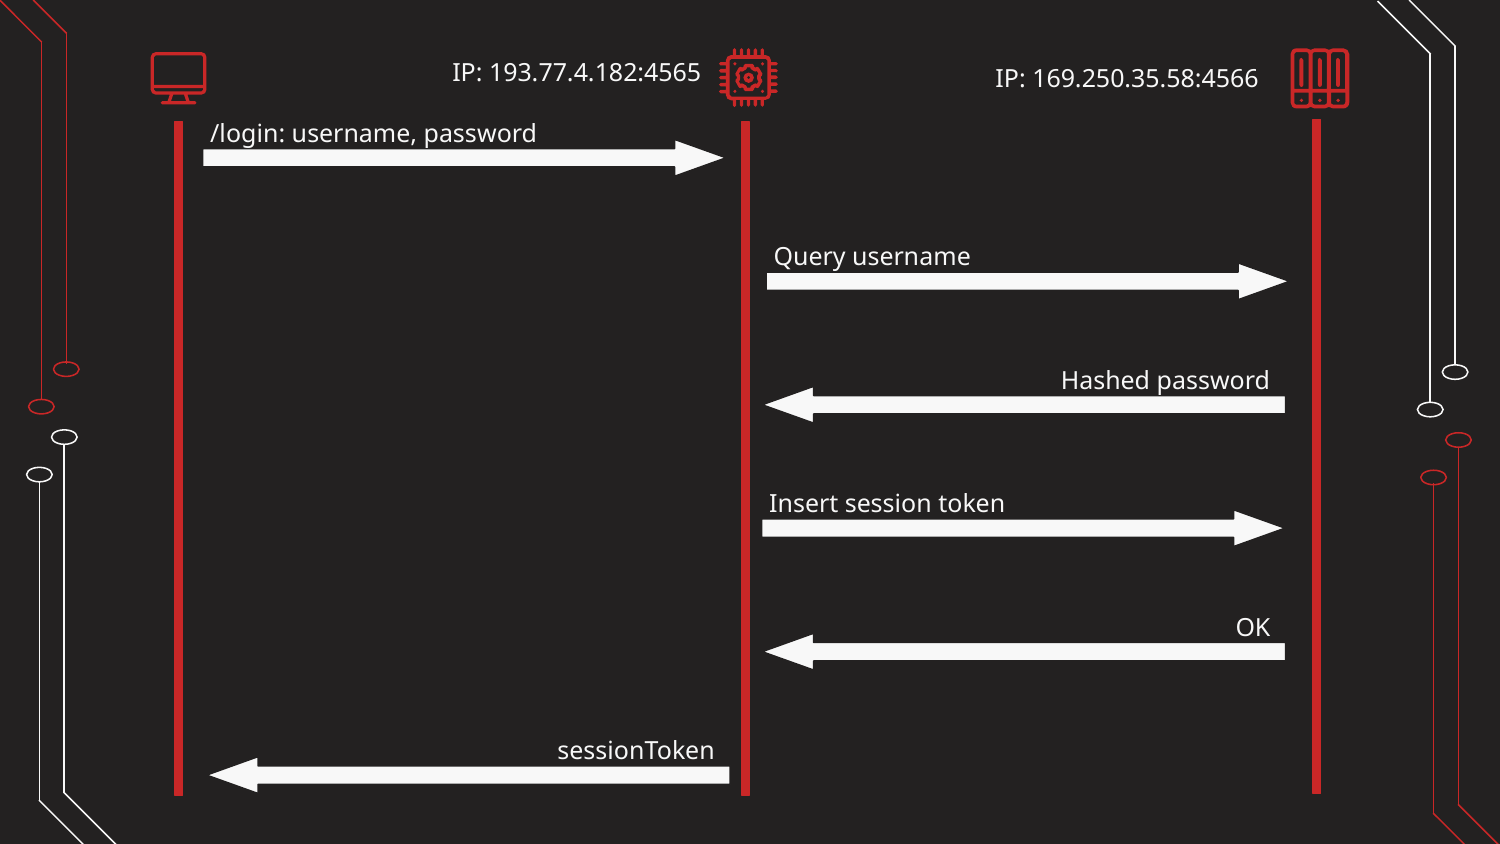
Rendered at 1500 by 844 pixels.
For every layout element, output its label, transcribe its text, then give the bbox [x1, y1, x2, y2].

text_box IP: 193.77.4.182:4565 [437, 41, 719, 100]
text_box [1290, 48, 1350, 794]
text_box IP: 169.250.35.58:4566 [980, 47, 1287, 108]
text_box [758, 225, 1290, 300]
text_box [194, 102, 977, 177]
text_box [150, 51, 207, 796]
text_box [741, 185, 750, 796]
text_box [761, 349, 1286, 424]
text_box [753, 472, 1286, 547]
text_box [206, 719, 731, 794]
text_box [718, 47, 779, 100]
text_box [761, 595, 1286, 671]
